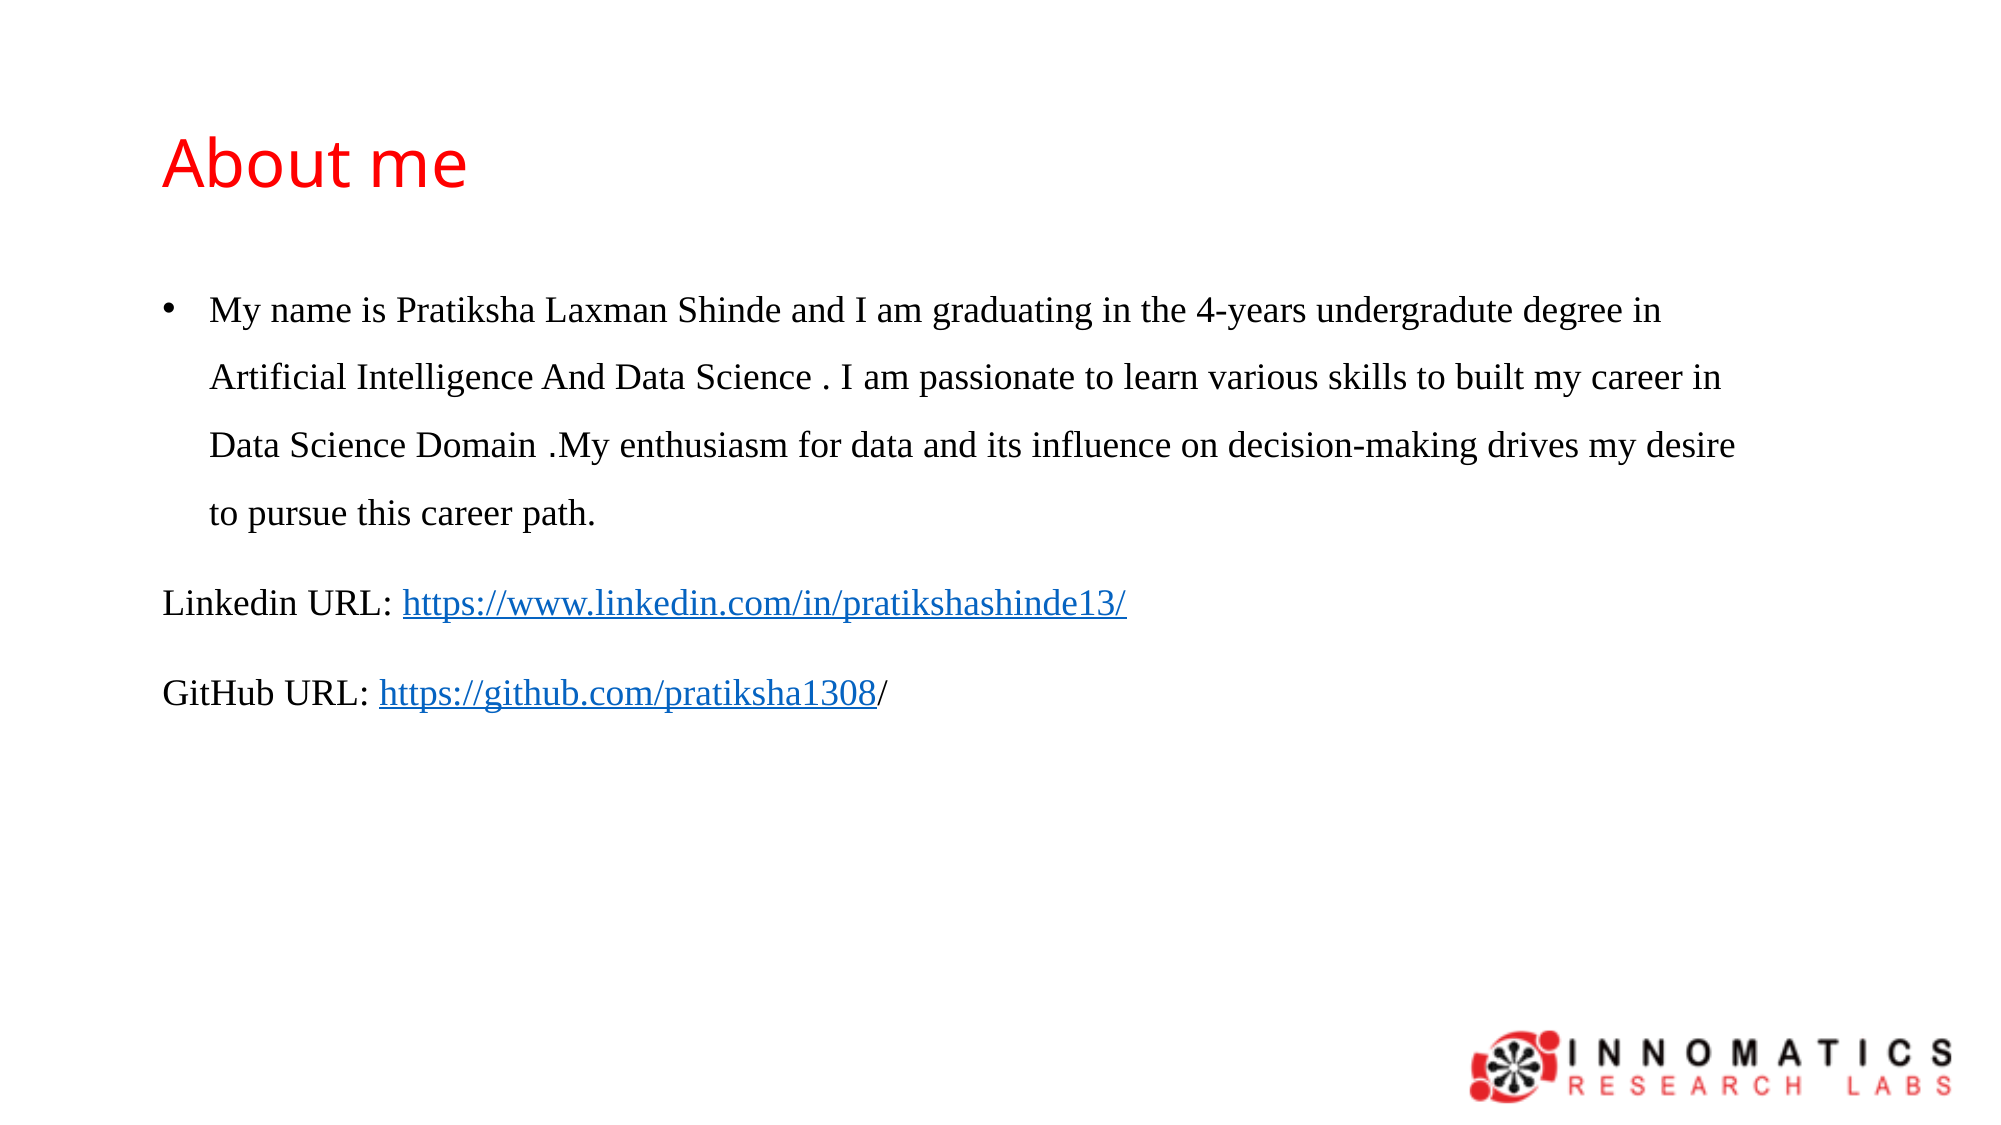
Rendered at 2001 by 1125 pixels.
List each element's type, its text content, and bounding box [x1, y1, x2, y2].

text_box My name is Pratiksha Laxman Shinde and I am graduating in the 4-years undergradute degree in Artificial Intelligence And Data Science . I am passionate to learn various skills to built my career in Data Science Domain .My enthusiasm for data and its influence on decision-making drives my desire to pursue this career path. Linkedin URL: https://www.linkedin.com/in/pratikshashinde13/ GitHub URL: https://github.com/pratiksha1308/ [147, 209, 1787, 765]
text_box About me [147, 128, 1148, 208]
picture [1445, 1014, 1975, 1125]
